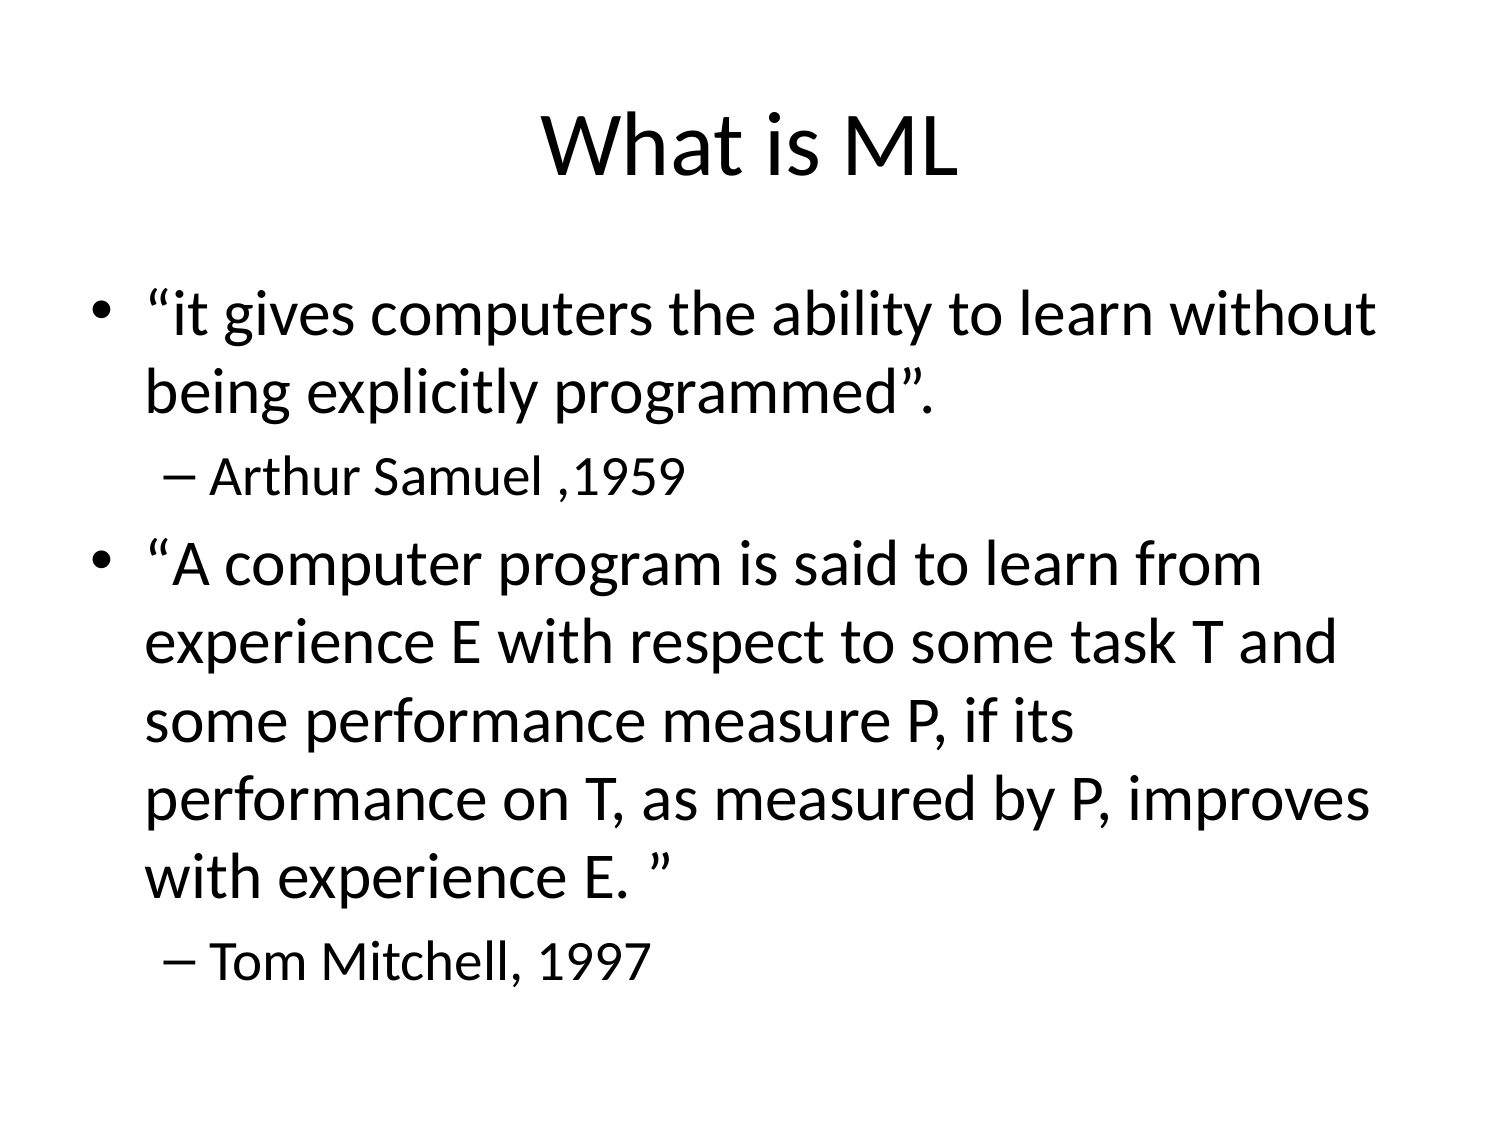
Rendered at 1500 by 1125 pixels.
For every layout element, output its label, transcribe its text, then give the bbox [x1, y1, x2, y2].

list “it gives computers the ability to learn without being explicitly programmed”. Arthur Samuel ,1959 “A computer program is said to learn from experience E with respect to some task T and some performance measure P, if its performance on T, as measured by P, improves with experience E. ” Tom Mitchell, 1997 [75, 262, 1425, 1005]
title What is ML [75, 45, 1425, 233]
